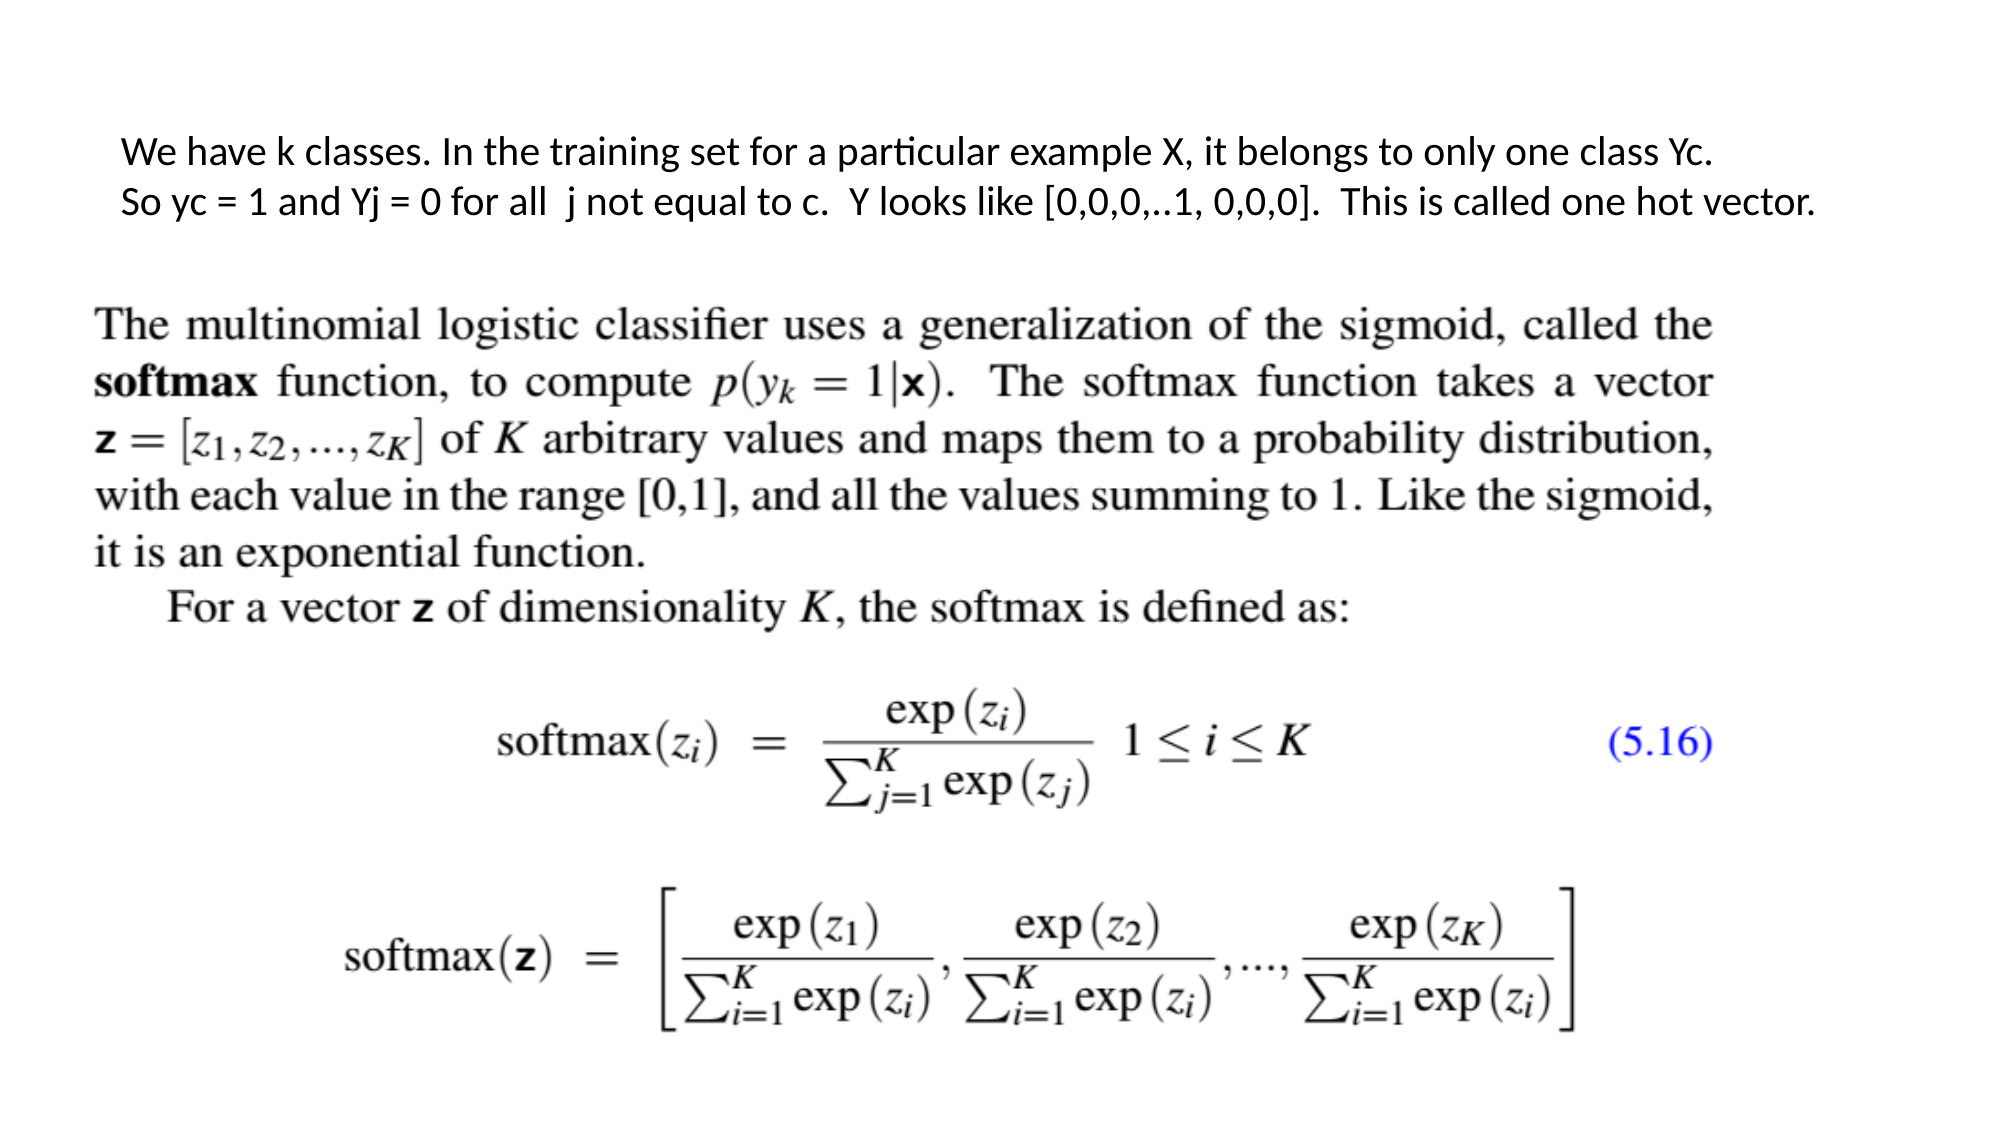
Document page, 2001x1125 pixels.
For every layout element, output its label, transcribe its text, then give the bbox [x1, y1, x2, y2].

picture [77, 279, 1759, 840]
picture [210, 846, 1620, 1074]
text_box We have k classes. In the training set for a particular example X, it belongs to only one class Yc. So yc = 1 and Yj = 0 for all j not equal to c. Y looks like [0,0,0,..1, 0,0,0]. This is called one hot vector. [106, 116, 1843, 232]
